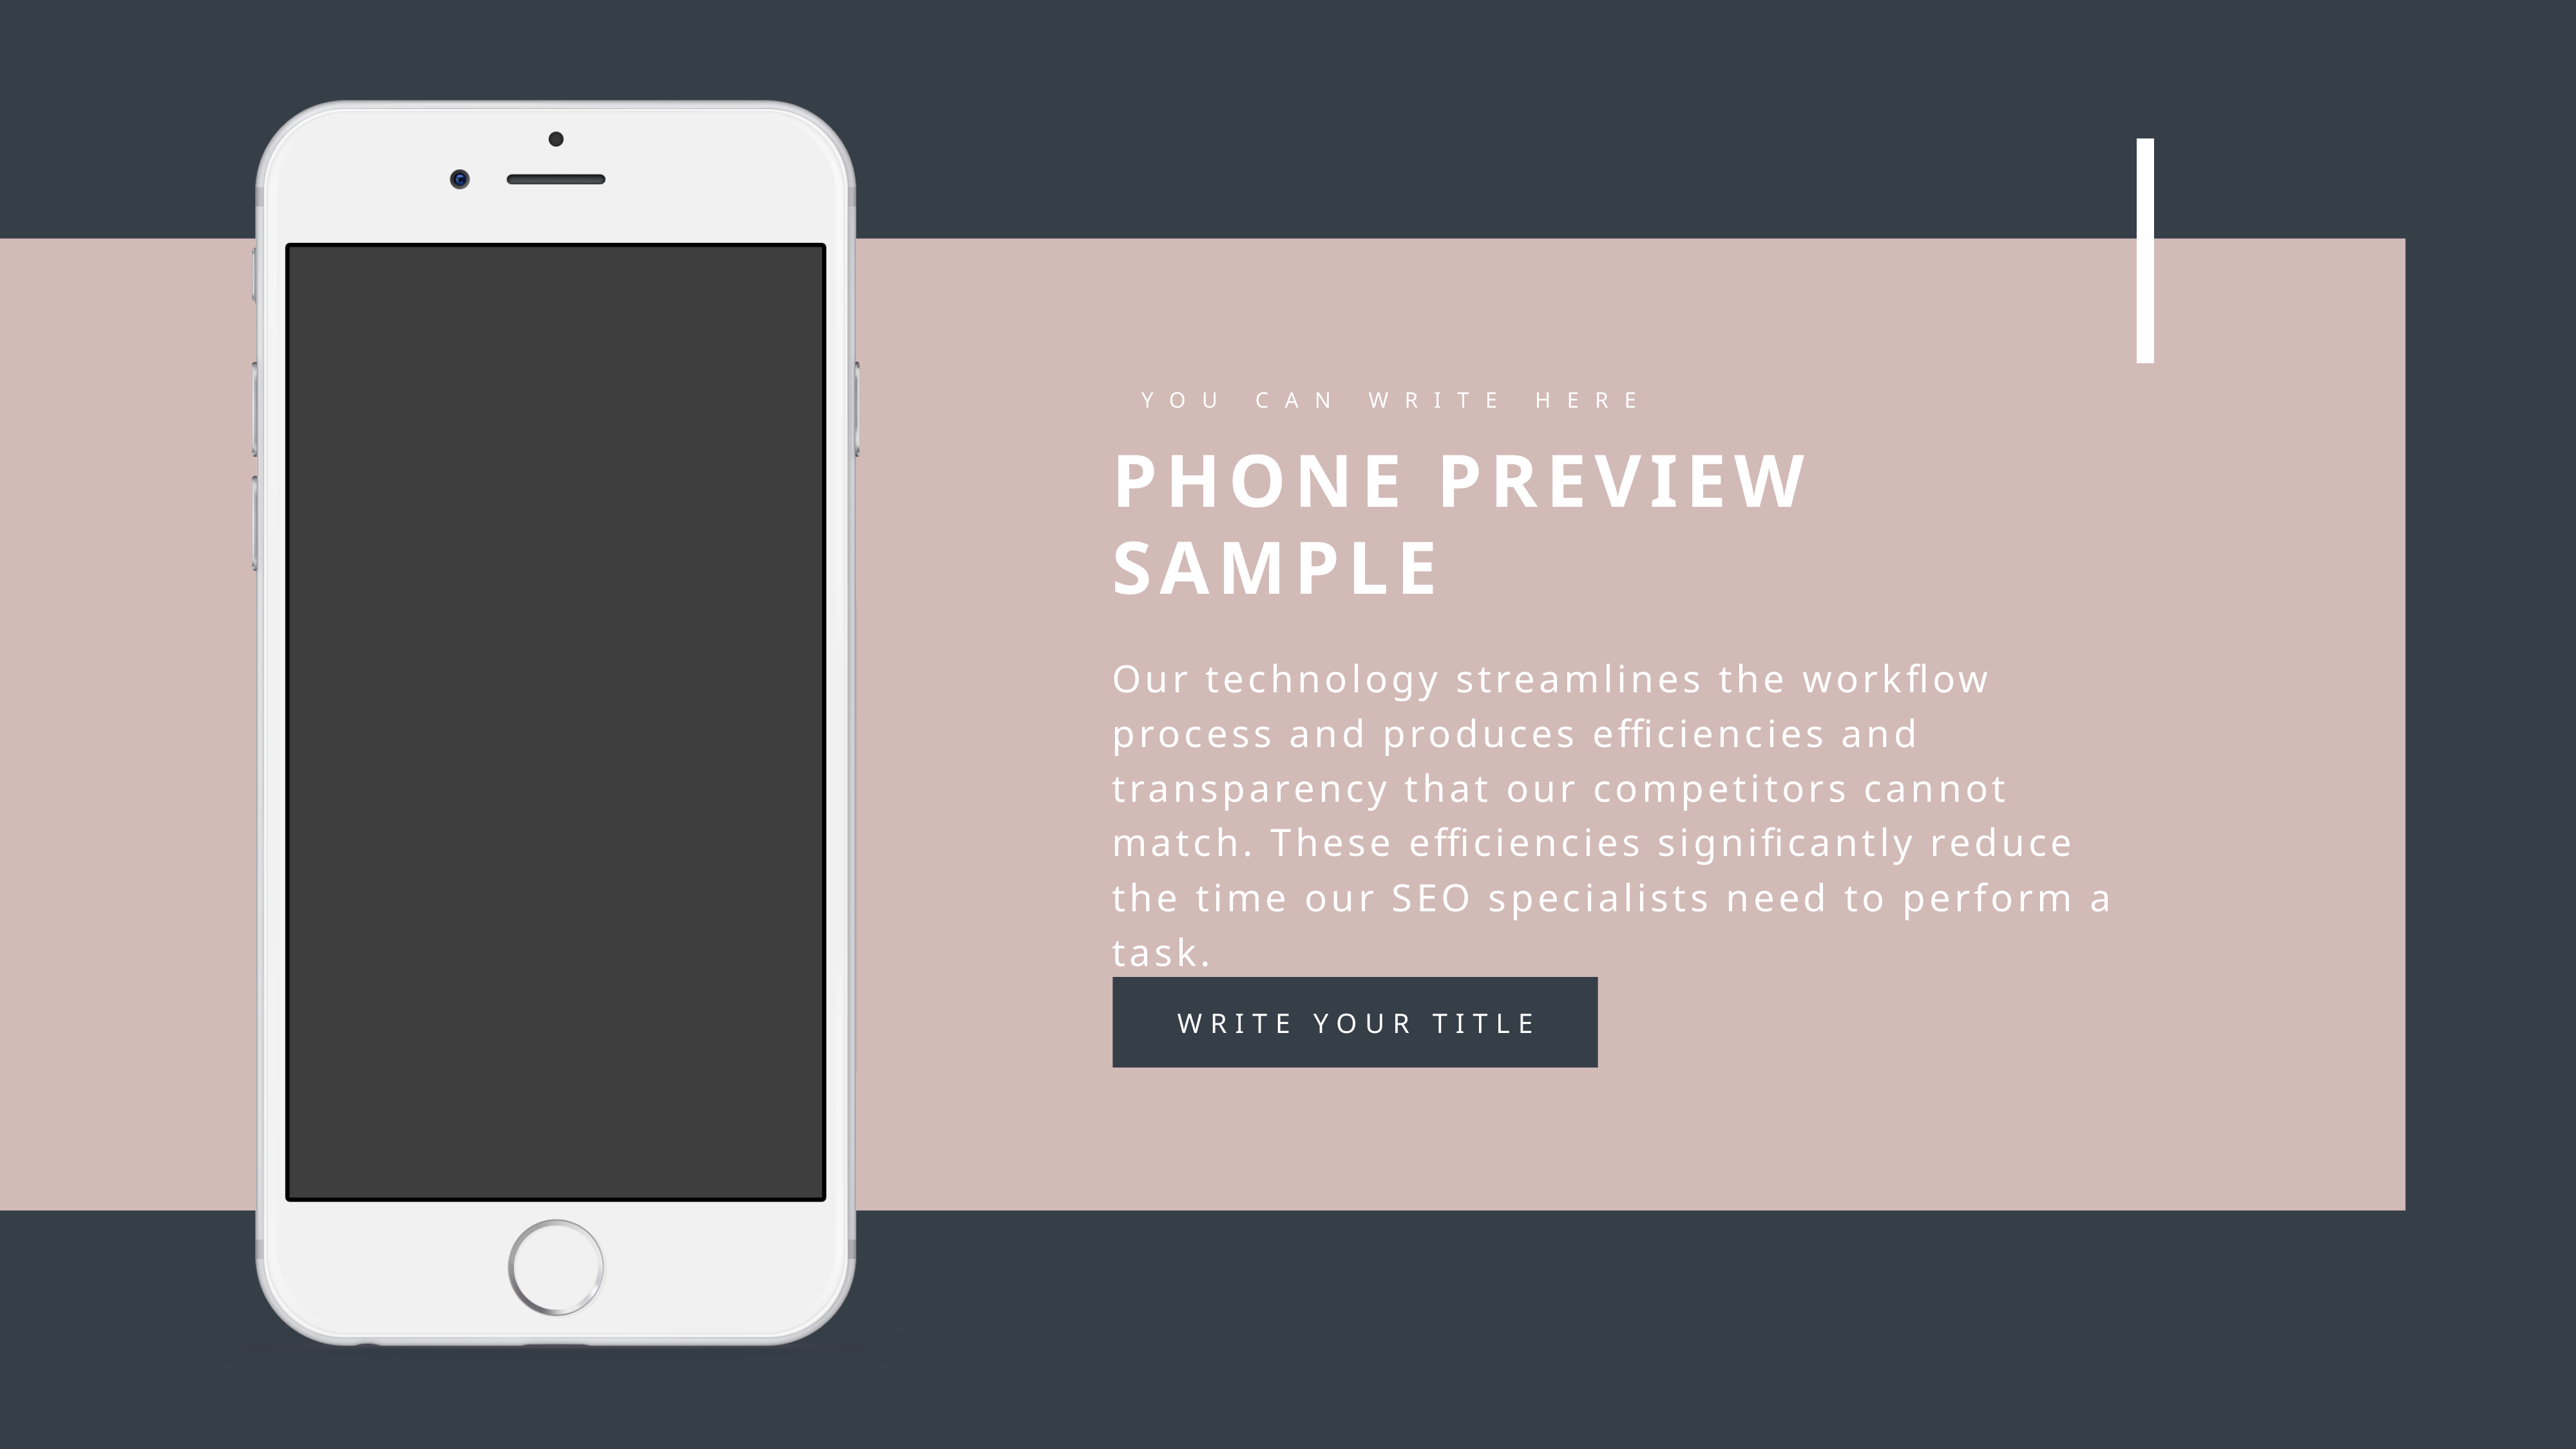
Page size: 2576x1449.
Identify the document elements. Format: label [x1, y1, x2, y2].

picture [0, 21, 2406, 1428]
text_box [0, 1204, 112, 1211]
text_box [1008, 1204, 2406, 1211]
text_box [1102, 381, 2135, 1068]
